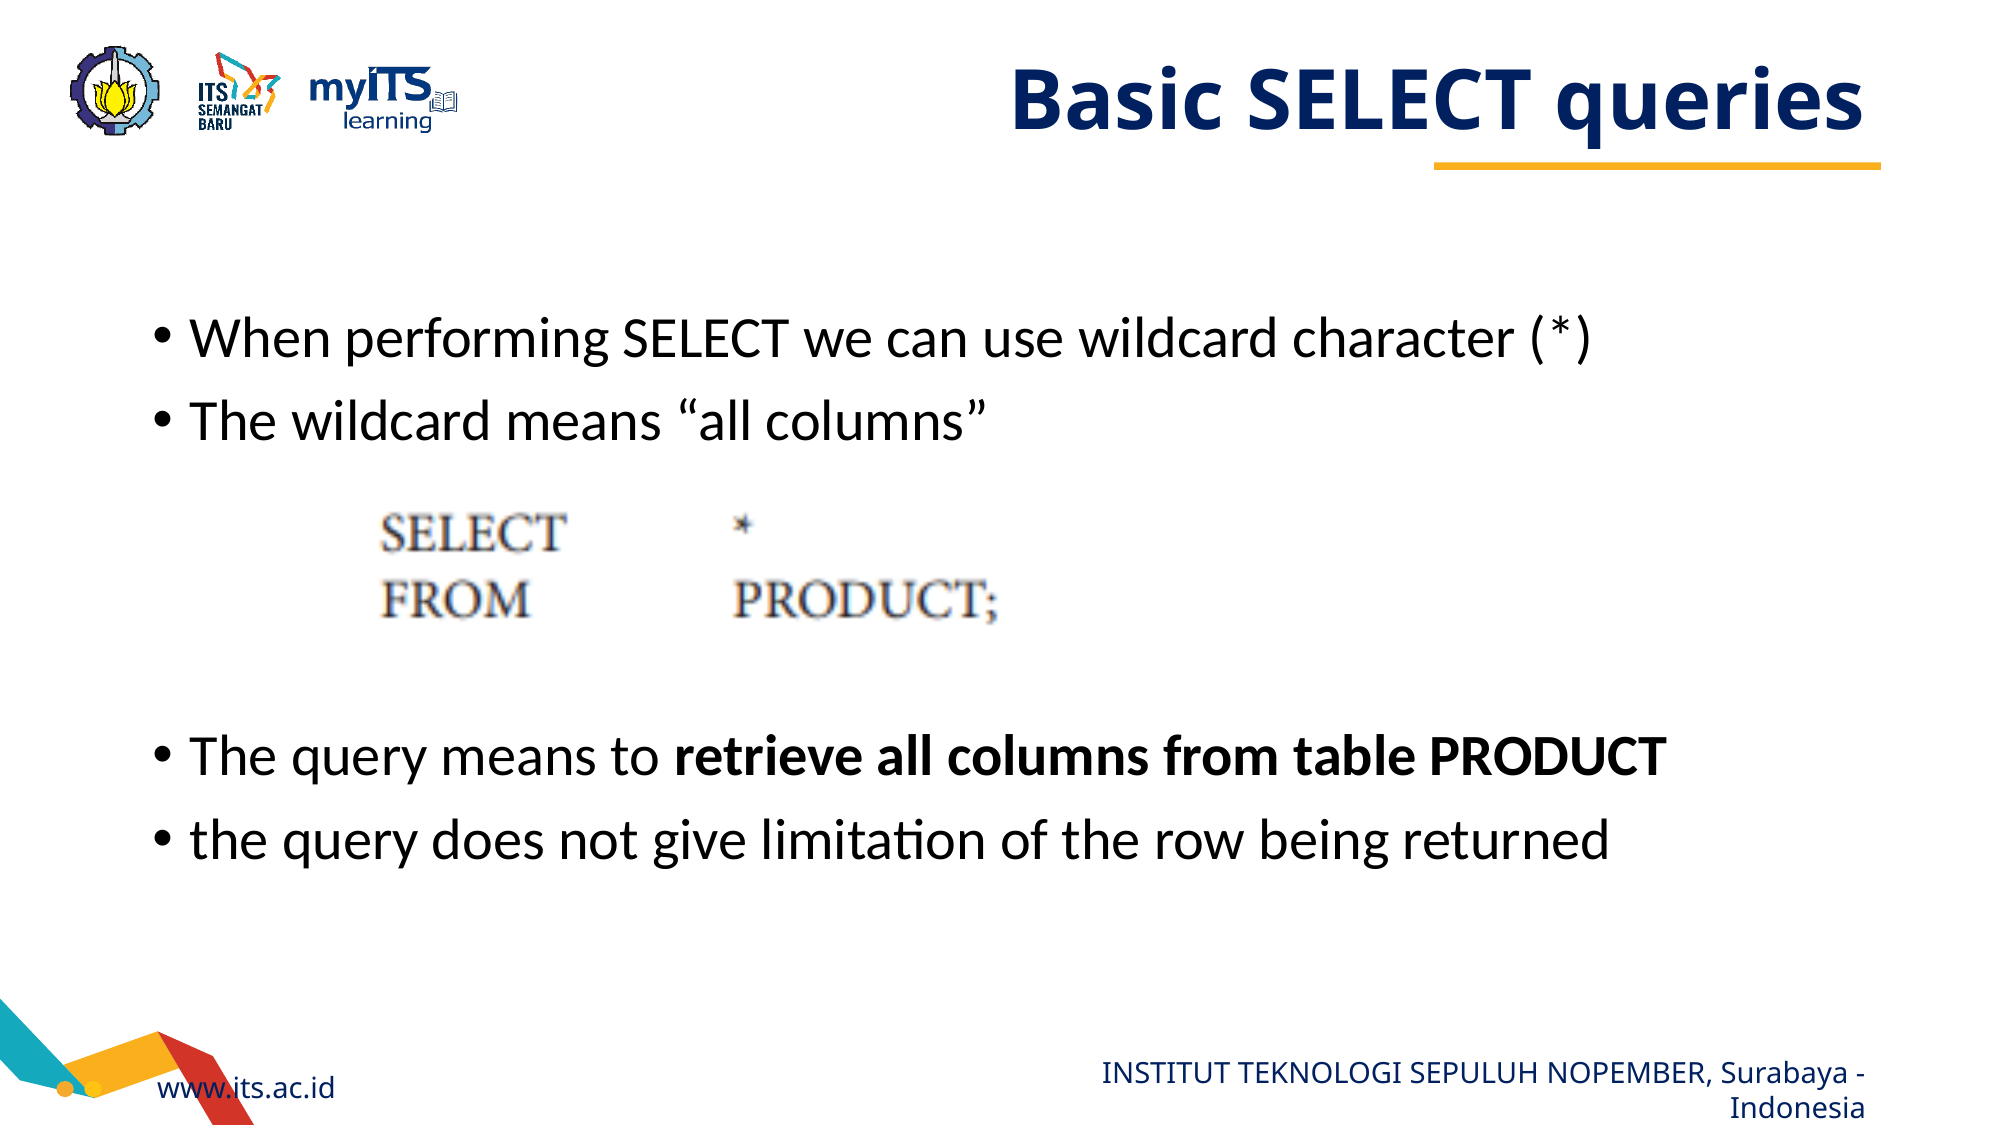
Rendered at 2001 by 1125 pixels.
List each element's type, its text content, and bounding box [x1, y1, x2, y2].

text_box www.its.ac.id [275, 1061, 785, 1112]
text_box [1433, 161, 1882, 171]
picture [69, 45, 160, 136]
text_box Basic SELECT queries [696, 17, 1881, 156]
list When performing SELECT we can use wildcard character (*) The wildcard means “all columns” The query means to retrieve all columns from table PRODUCT the query does not give limitation of the row being returned [137, 299, 1822, 1014]
picture [350, 479, 1043, 657]
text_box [56, 1080, 102, 1098]
text_box INSTITUT TEKNOLOGI SEPULUH NOPEMBER, Surabaya - Indonesia [944, 1046, 1881, 1125]
picture [0, 1019, 275, 1125]
picture [188, 39, 482, 150]
